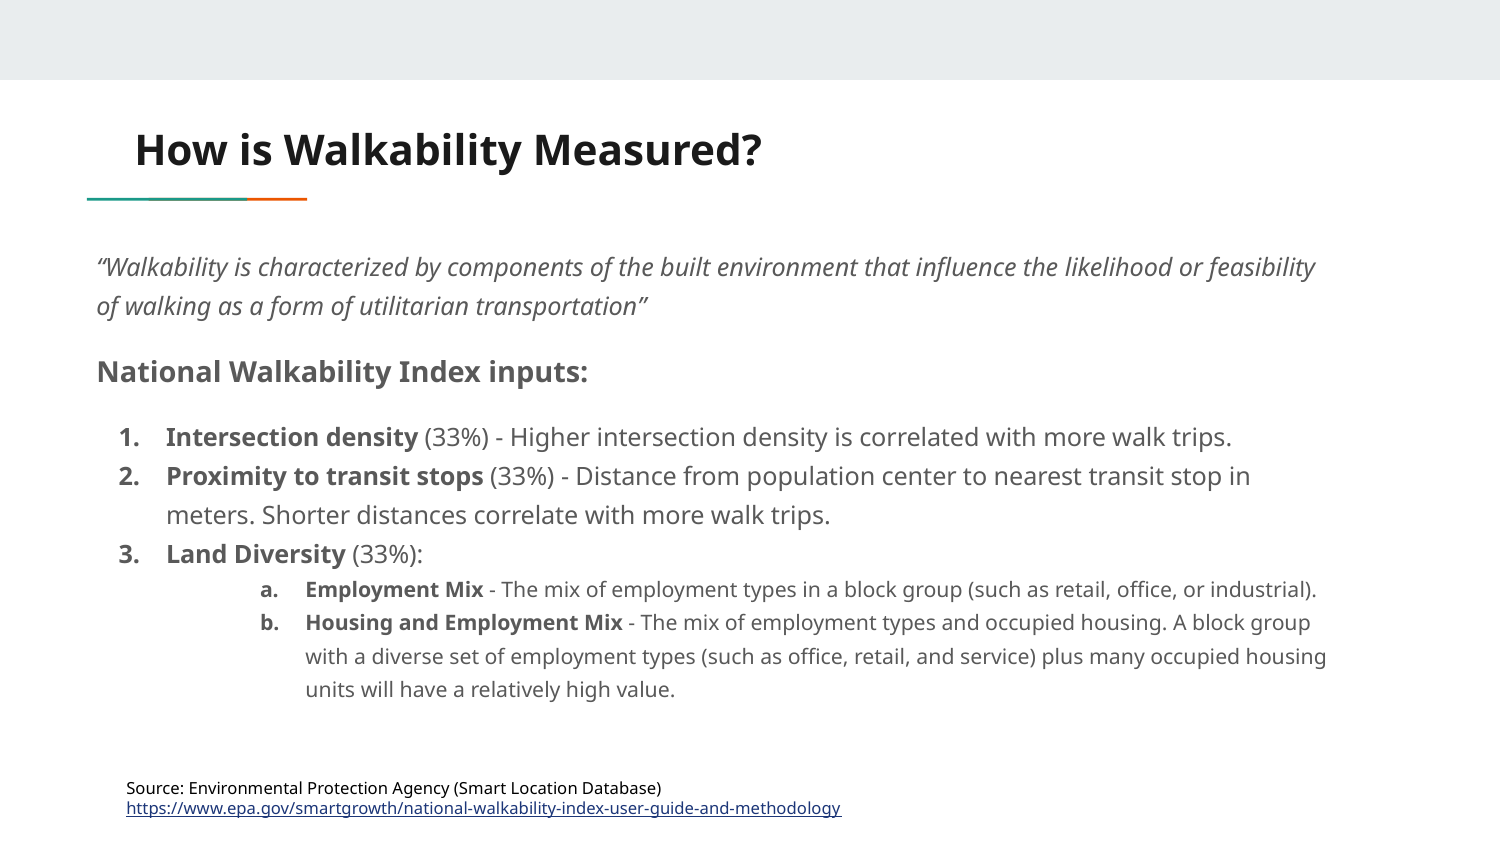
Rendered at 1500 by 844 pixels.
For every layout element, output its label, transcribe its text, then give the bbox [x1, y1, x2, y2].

title How is Walkability Measured? [119, 105, 1381, 194]
text_box Source: Environmental Protection Agency (Smart Location Database) https://www.epa.gov/smartgrowth/national-walkability-index-user-guide-and-methodology [111, 762, 1313, 844]
list “Walkability is characterized by components of the built environment that influence the likelihood or feasibility of walking as a form of utilitarian transportation” National Walkability Index inputs: Intersection density (33%) - Higher intersection density is correlated with more walk trips. Proximity to transit stops (33%) - Distance from population center to nearest transit stop in meters. Shorter distances correlate with more walk trips. Land Diversity (33%): Employment Mix - The mix of employment types in a block group (such as retail, office, or industrial). Housing and Employment Mix - The mix of employment types and occupied housing. A block group with a diverse set of employment types (such as office, retail, and service) plus many occupied housing units will have a relatively high value. [81, 229, 1343, 746]
